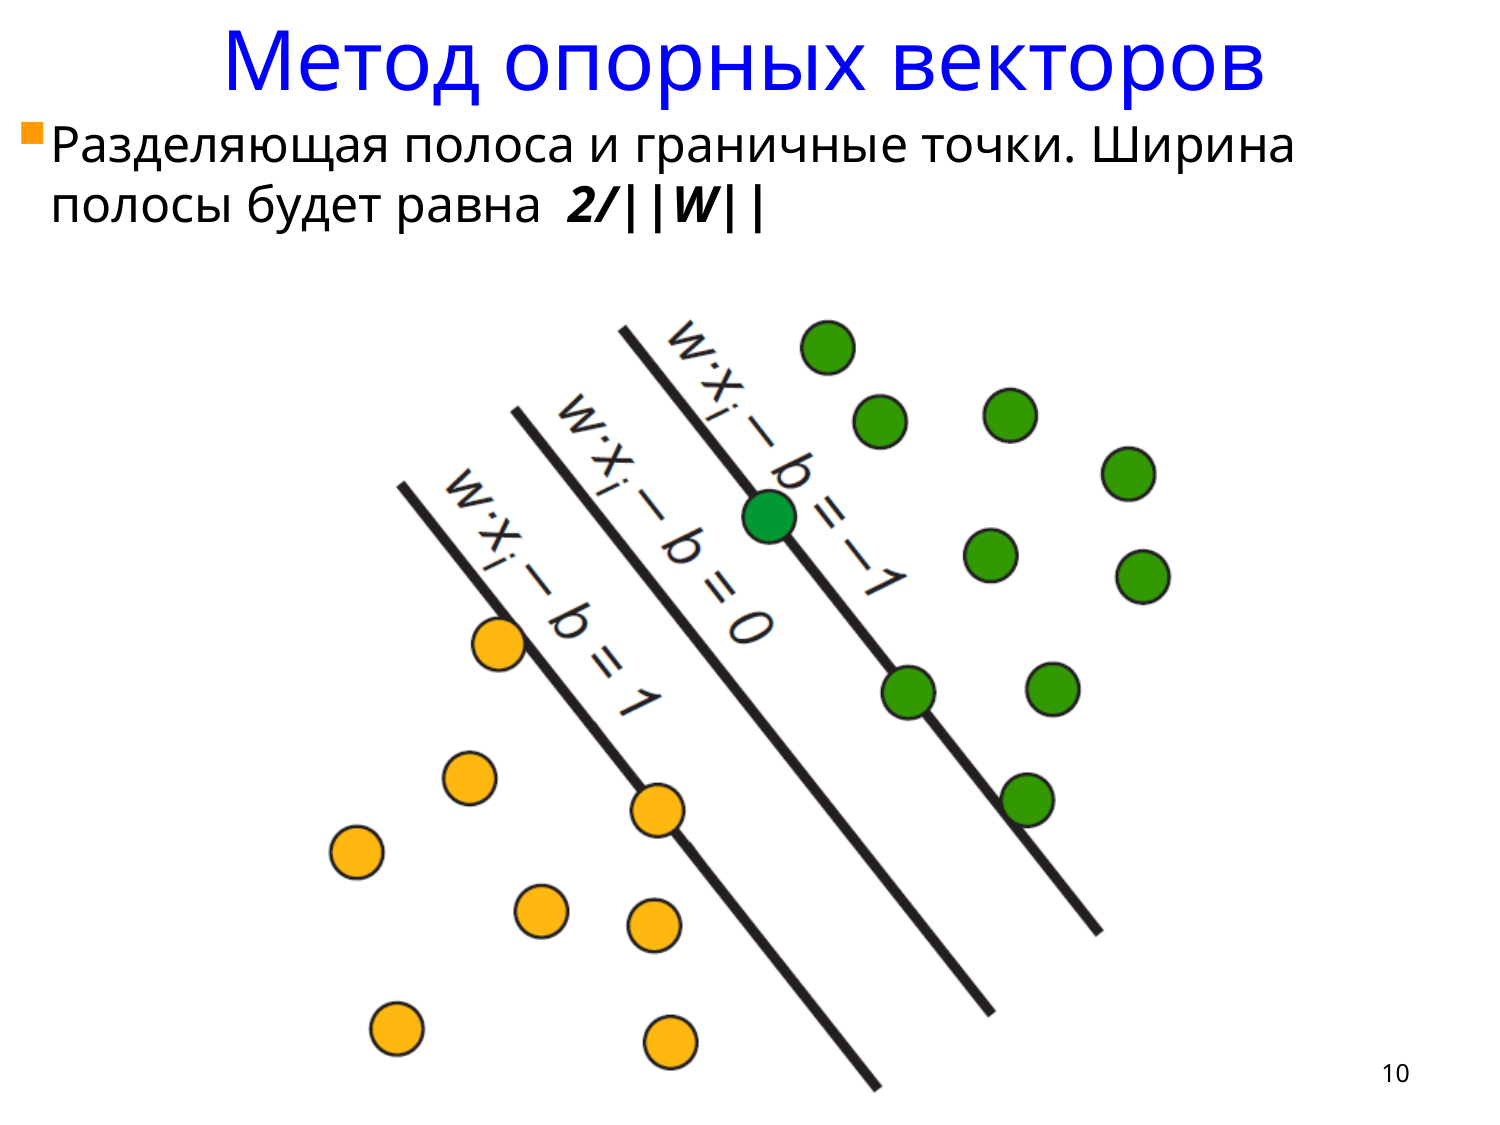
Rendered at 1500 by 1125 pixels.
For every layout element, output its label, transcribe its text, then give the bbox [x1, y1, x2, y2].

picture [292, 256, 1208, 1125]
slide_number 10 [1213, 1023, 1426, 1100]
title Метод опорных векторов [152, 0, 1337, 105]
text_box Разделяющая полоса и граничные точки. Ширина полосы будет равна 2/||W|| [0, 105, 1500, 270]
